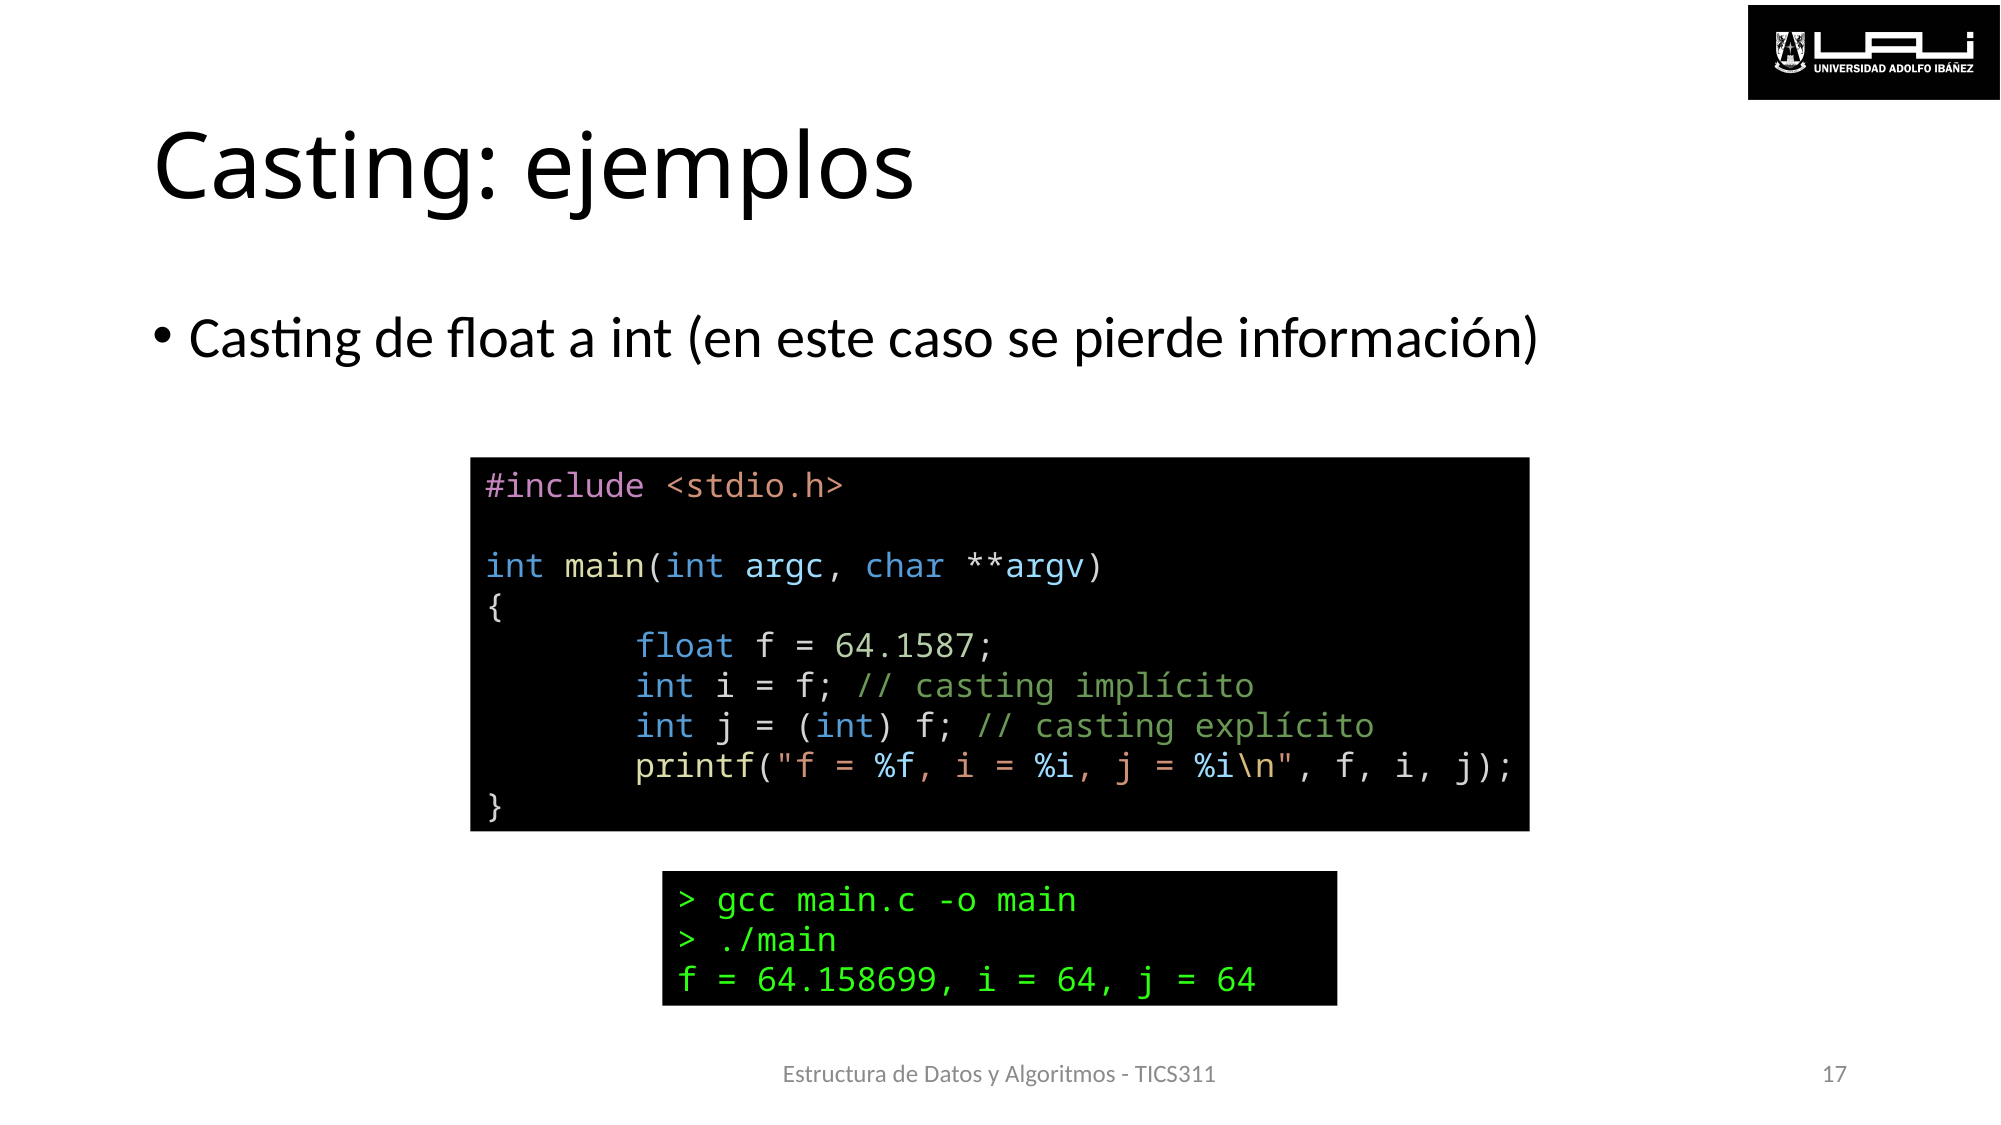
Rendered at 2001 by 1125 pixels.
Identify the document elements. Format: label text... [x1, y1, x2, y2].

text_box > gcc main.c -o main > ./main f = 64.158699, i = 64, j = 64 [662, 871, 1338, 1006]
text_box #include <stdio.h> int main(int argc, char **argv) { float f = 64.1587; int i = f; // casting implícito int j = (int) f; // casting explícito printf("f = %f, i = %i, j = %i\n", f, i, j); } [470, 457, 1530, 832]
footer Estructura de Datos y Algoritmos - TICS311 [662, 1042, 1338, 1103]
slide_number 17 [1412, 1042, 1863, 1103]
title Casting: ejemplos [137, 59, 1863, 278]
list Casting de float a int (en este caso se pierde información) [137, 299, 1863, 436]
picture [1748, 5, 2000, 100]
